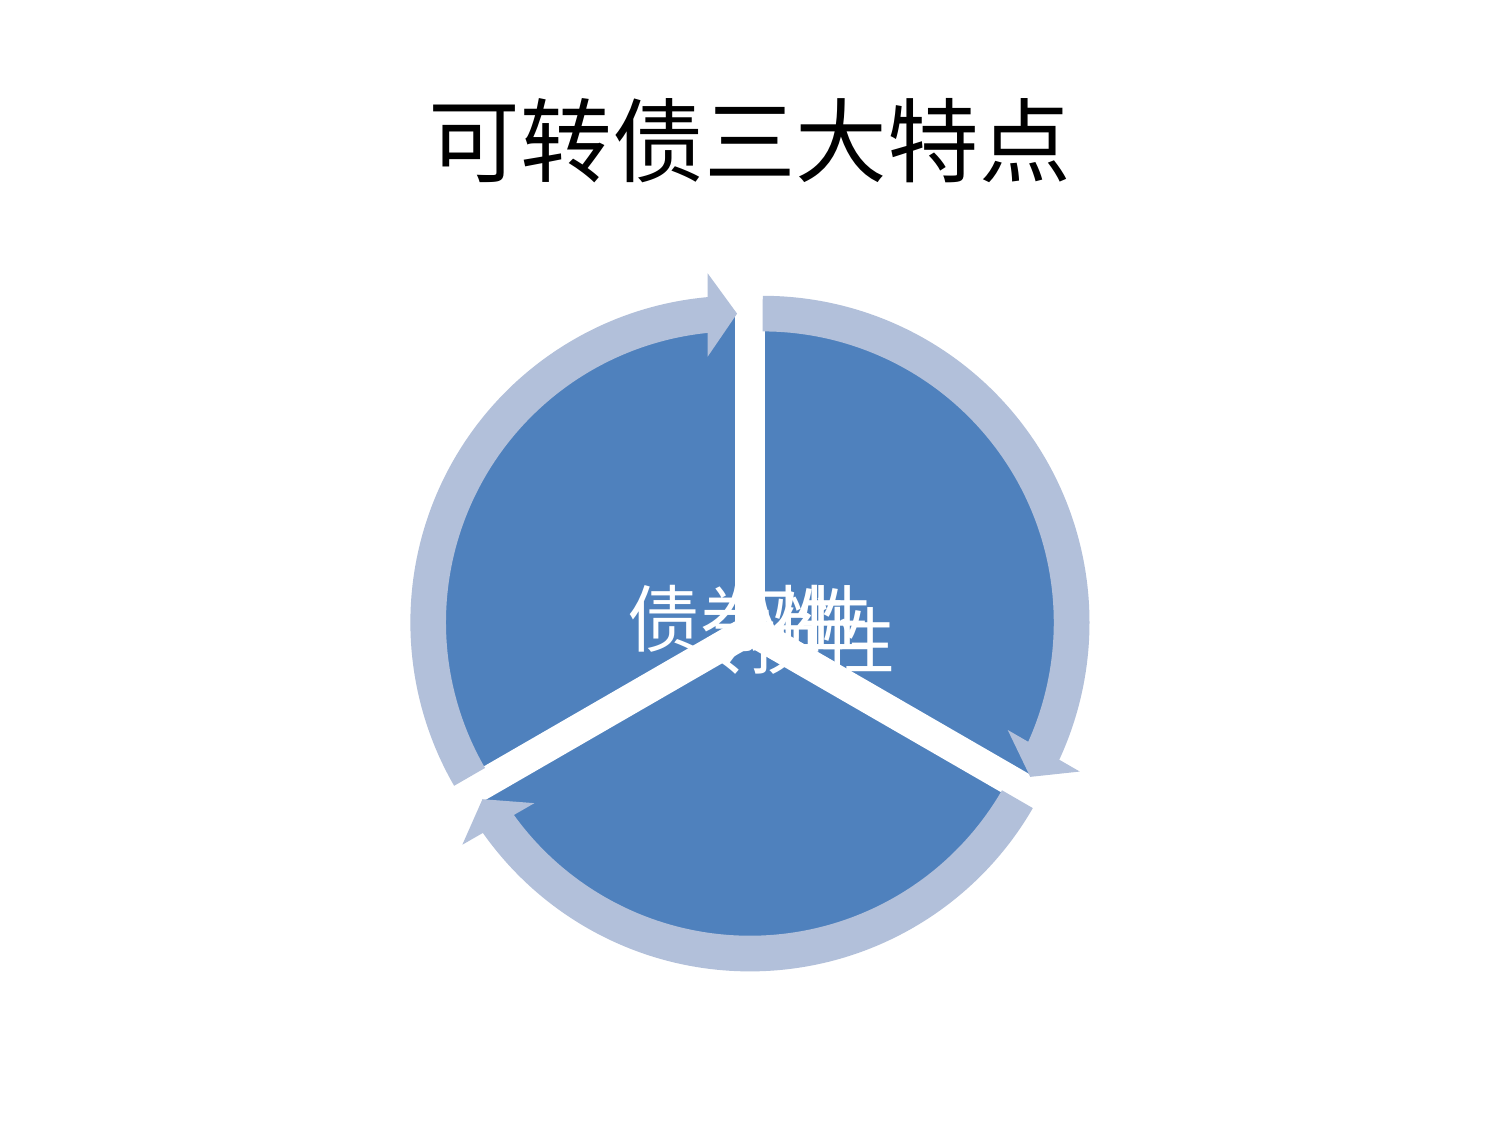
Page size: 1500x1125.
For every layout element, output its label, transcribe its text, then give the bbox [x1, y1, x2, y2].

title 可转债三大特点 [75, 45, 1425, 233]
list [74, 262, 1426, 1006]
